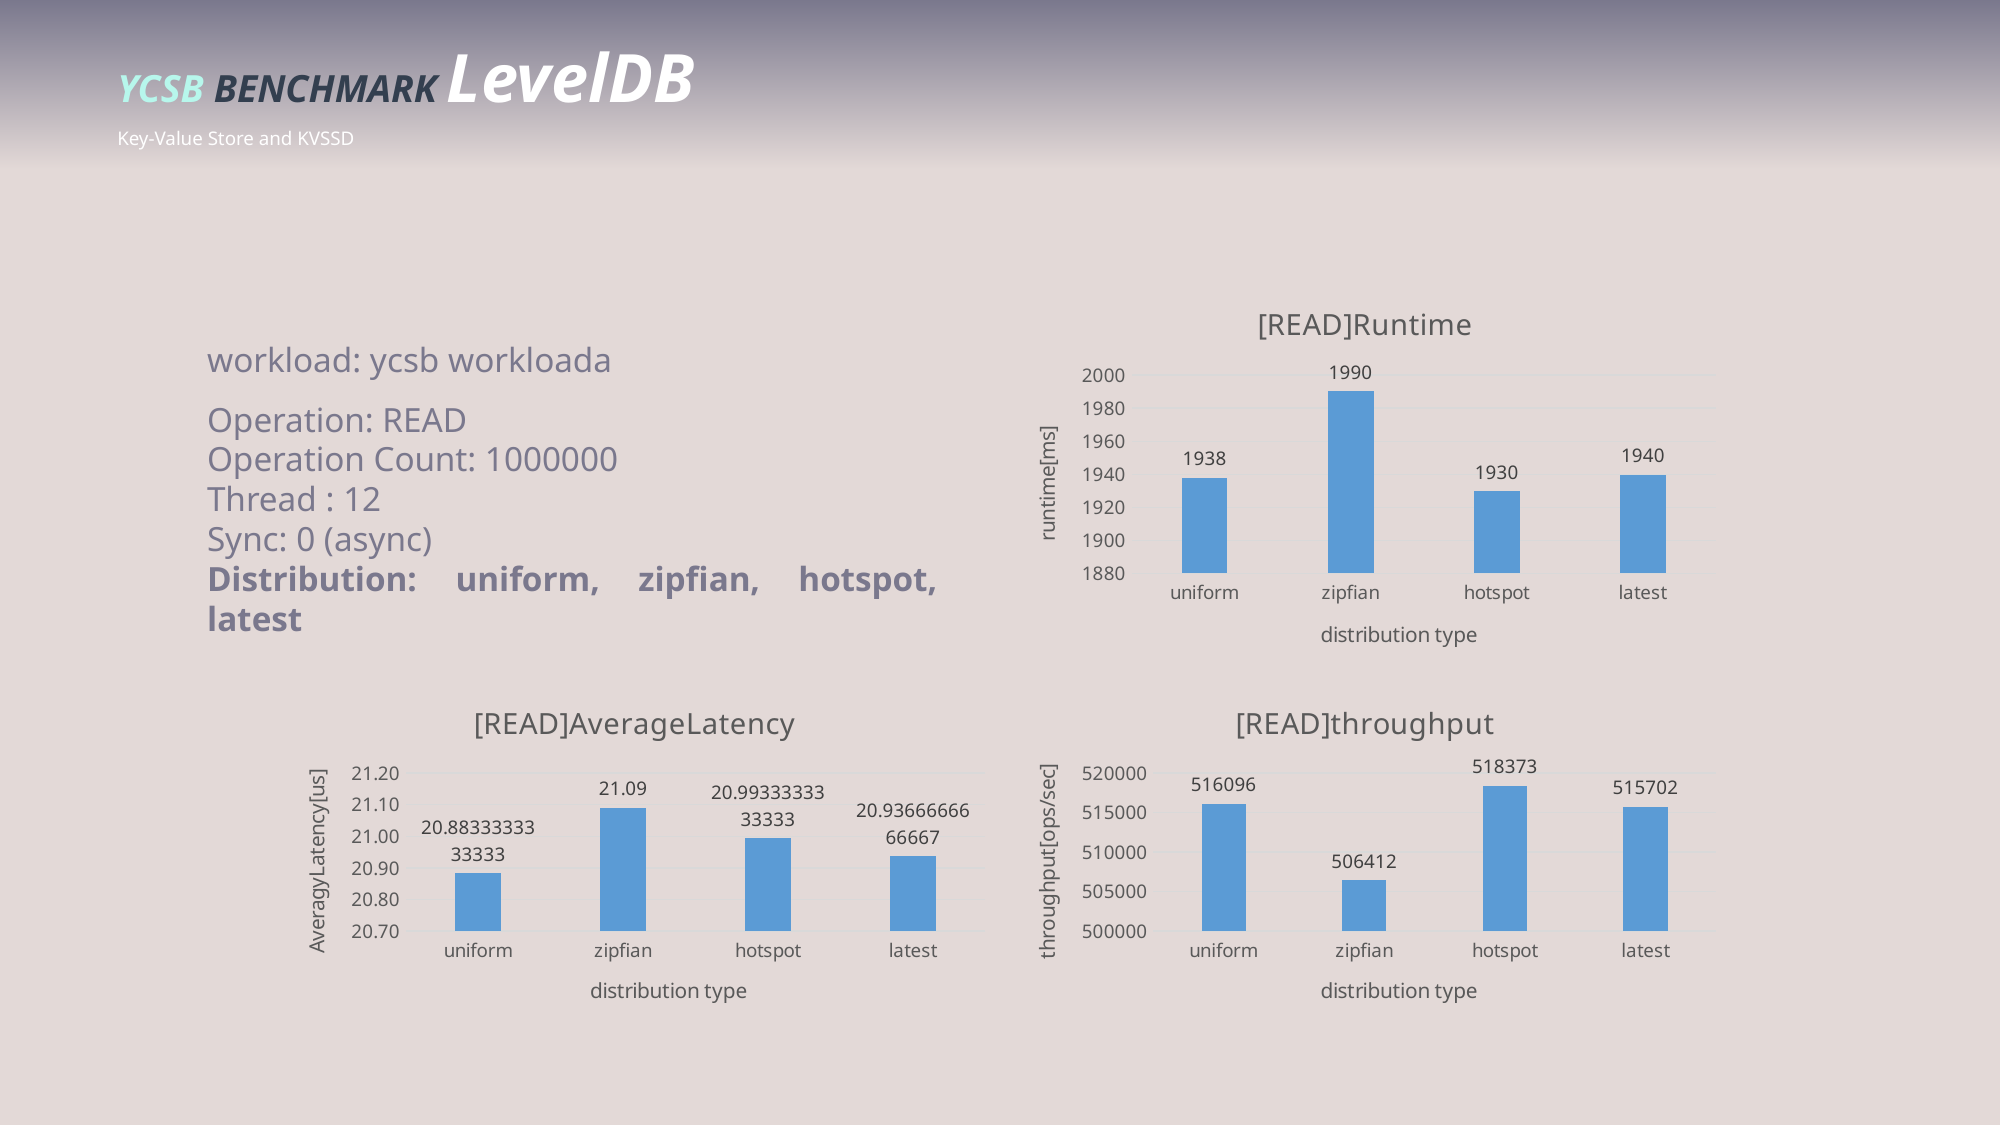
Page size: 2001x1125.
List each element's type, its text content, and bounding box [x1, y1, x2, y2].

chart [269, 279, 1731, 1037]
text_box YCSB BENCHMARK LevelDB Key-Value Store and KVSSD [102, 0, 908, 247]
text_box workload: ycsb workloada Operation: READ Operation Count: 1000000 Thread : 12 Sync: 0 (async) Distribution: uniform, zipfian, hotspot, latest [192, 311, 954, 720]
